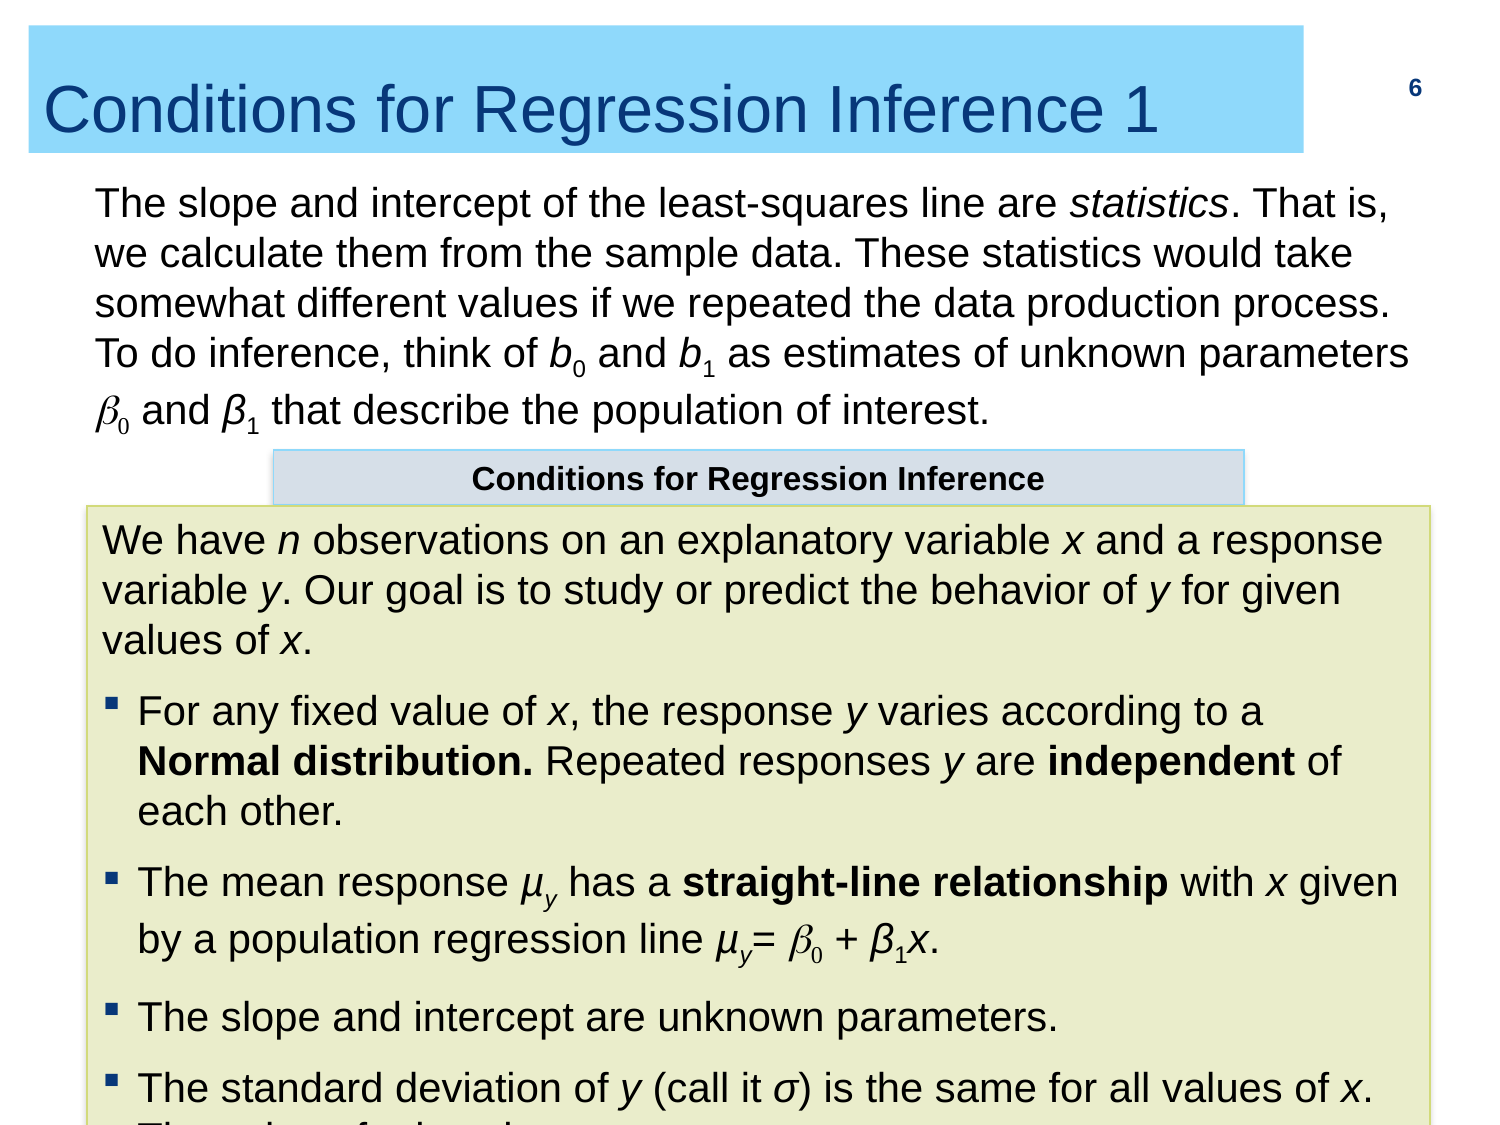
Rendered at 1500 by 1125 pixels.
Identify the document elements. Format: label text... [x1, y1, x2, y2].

slide_number 6 [1354, 59, 1438, 119]
text_box Conditions for Regression Inference [273, 450, 1244, 505]
title Conditions for Regression Inference 1 [28, 25, 1304, 153]
text_box We have n observations on an explanatory variable x and a response variable y. Our goal is to study or predict the behavior of y for given values of x. For any fixed value of x, the response y varies according to a Normal distribution. Repeated responses y are independent of each other. The mean response µy has a straight-line relationship with x given by a population regression line µy= b0 + β1x. The slope and intercept are unknown parameters. The standard deviation of y (call it σ) is the same for all values of x. The value of σ is unknown. [87, 505, 1431, 1125]
text_box The slope and intercept of the least-squares line are statistics. That is, we calculate them from the sample data. These statistics would take somewhat different values if we repeated the data production process. To do inference, think of b0 and b1 as estimates of unknown parameters b0 and β1 that describe the population of interest. [79, 168, 1438, 447]
